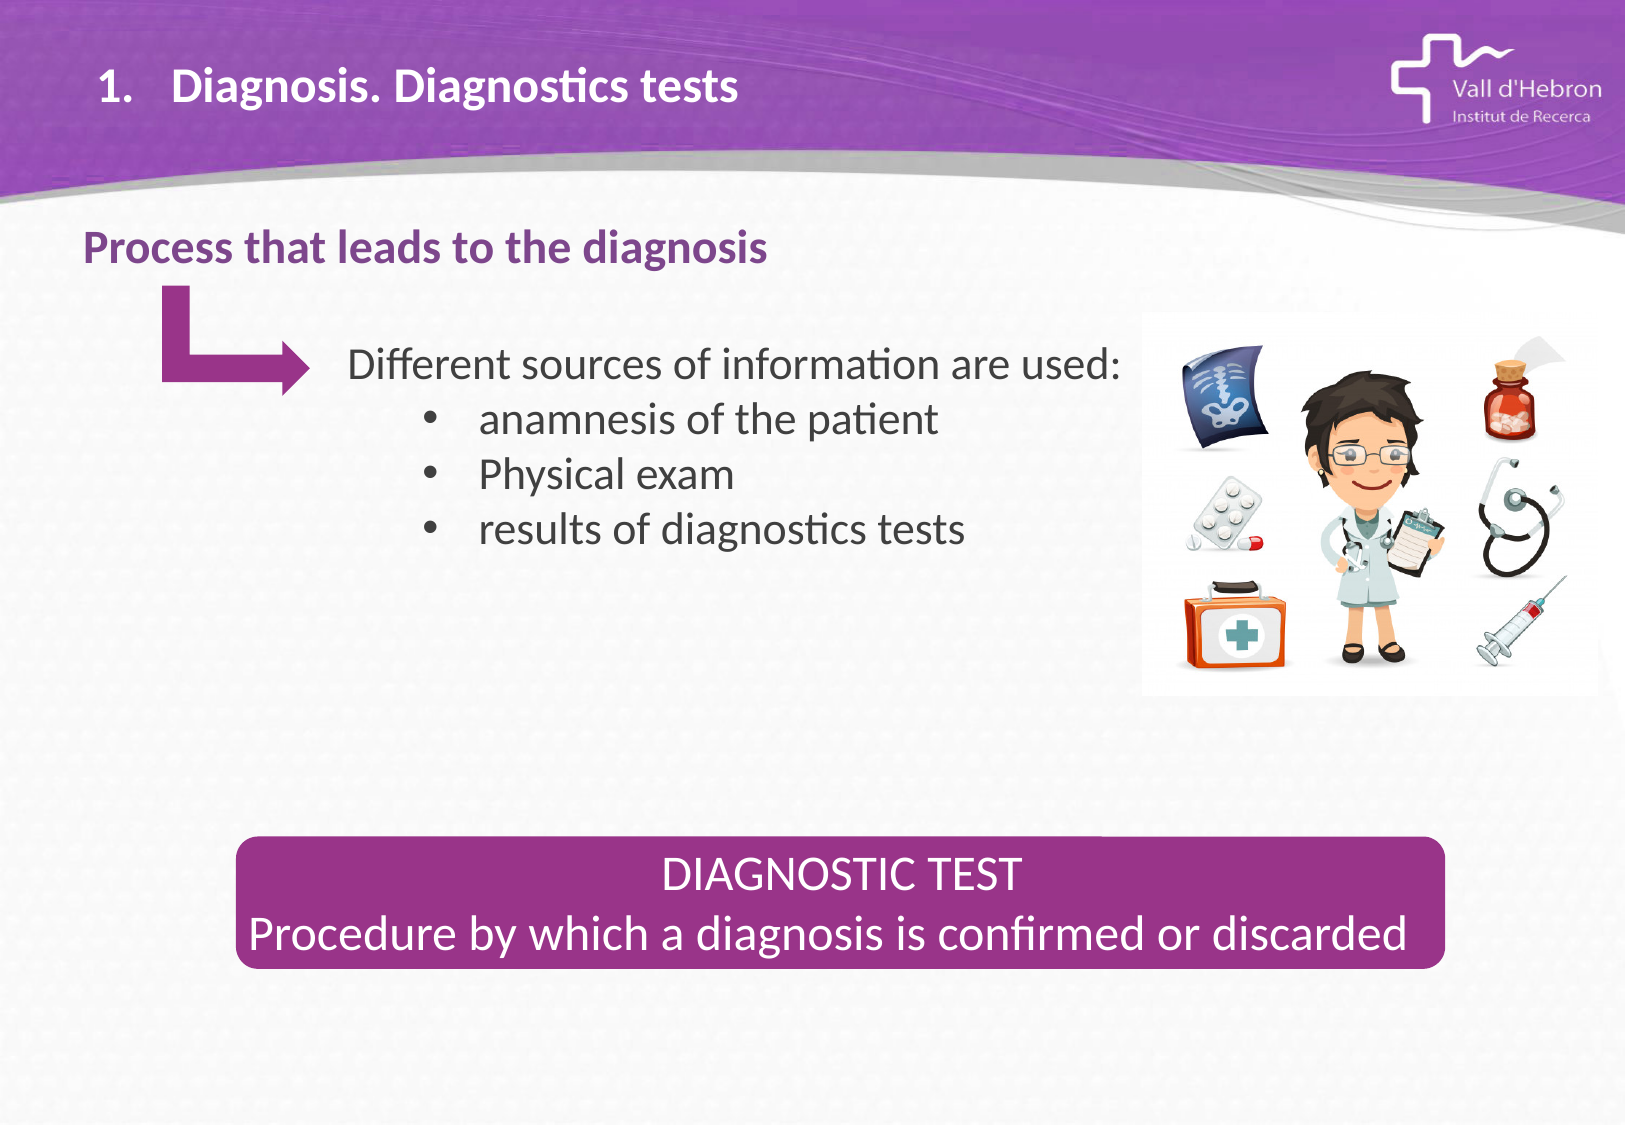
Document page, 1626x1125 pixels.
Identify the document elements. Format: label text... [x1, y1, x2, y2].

title Diagnosis. Diagnostics tests [81, 45, 1544, 233]
text_box Different sources of information are used: anamnesis of the patient Physical exam results of diagnostics tests [332, 326, 1136, 562]
picture [0, 0, 1625, 1125]
text_box DIAGNOSTIC TEST Procedure by which a diagnosis is confirmed or discarded [233, 832, 1463, 968]
list Process that leads to the diagnosis [68, 208, 1504, 278]
text_box [162, 285, 310, 396]
